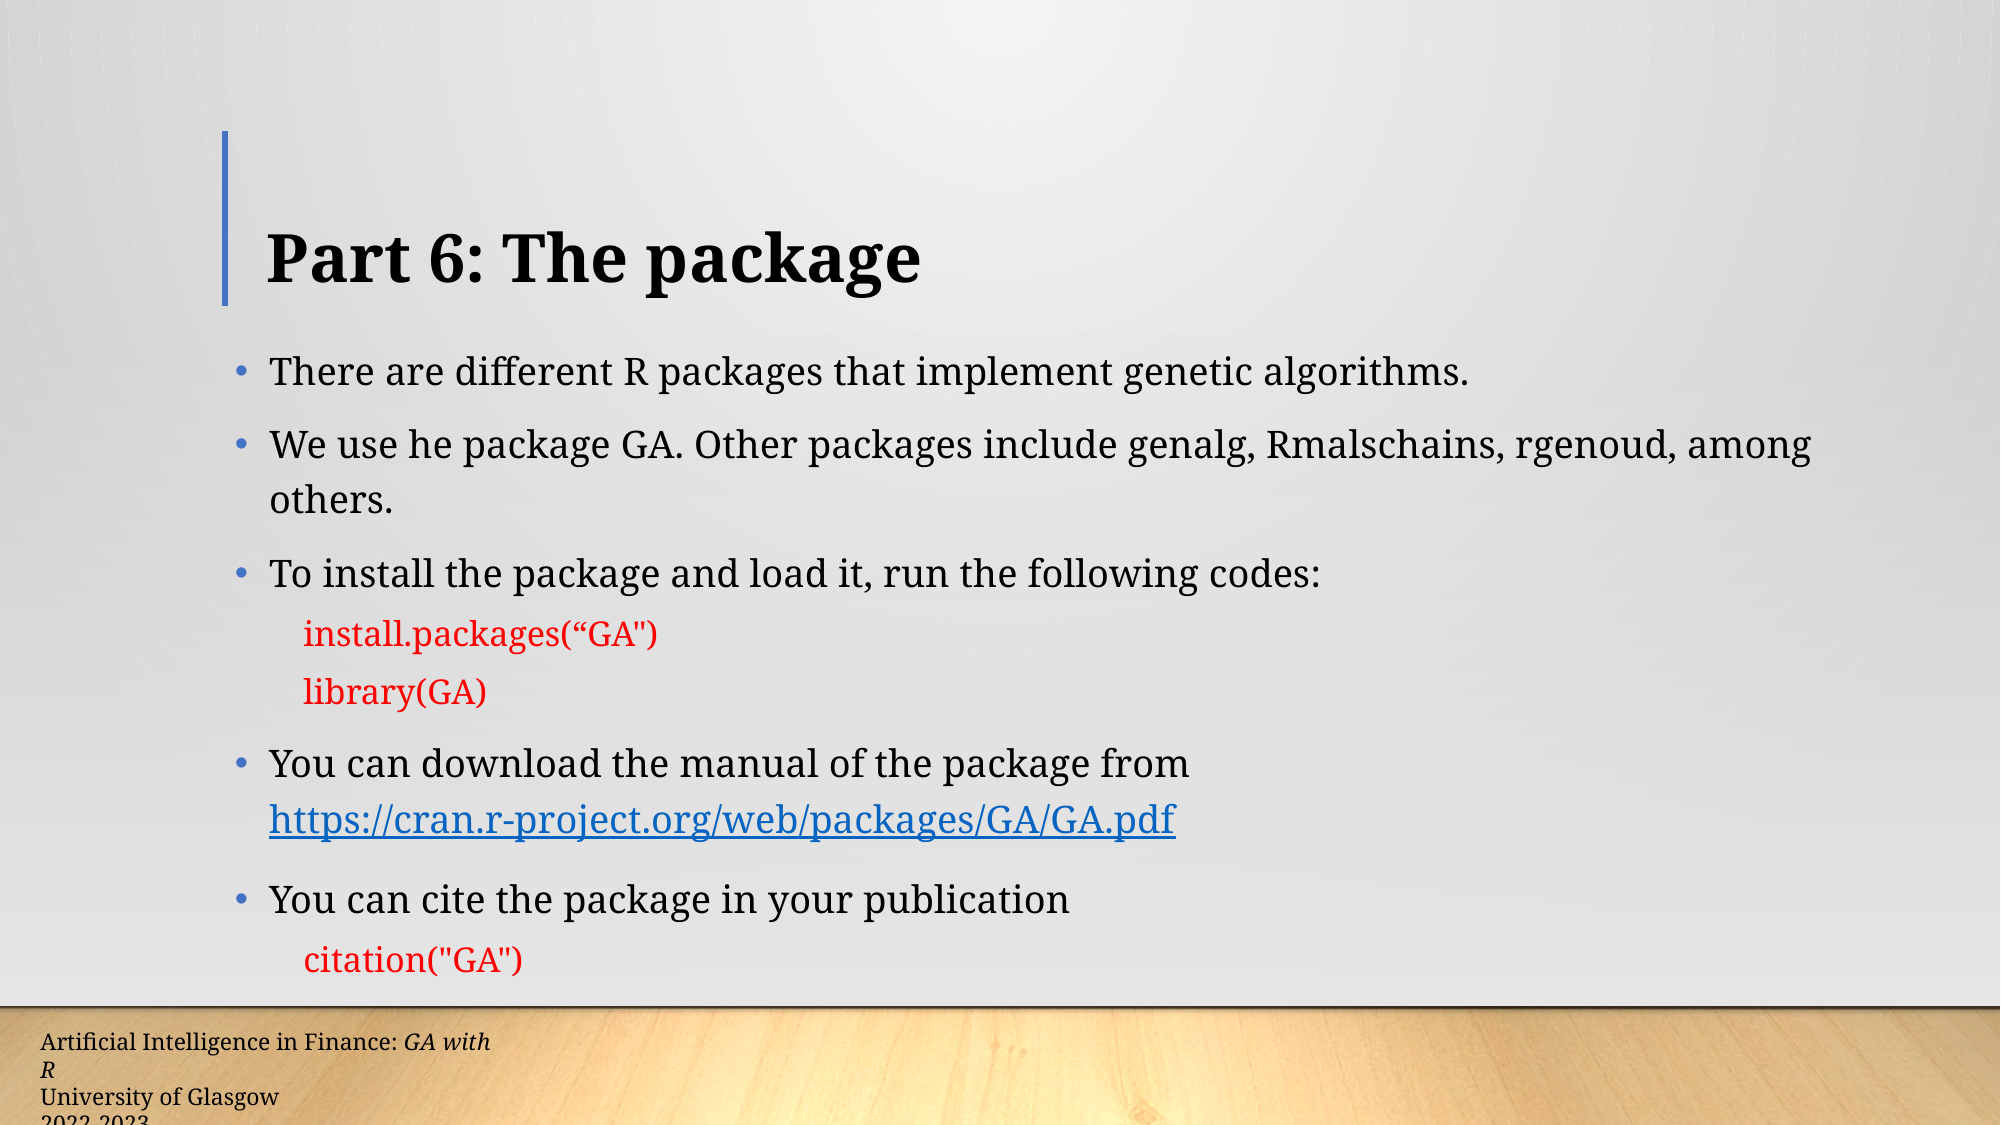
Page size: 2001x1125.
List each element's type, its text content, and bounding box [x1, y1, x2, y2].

title Part 6: The package [251, 131, 1814, 305]
picture [0, 1006, 2000, 1125]
list There are different R packages that implement genetic algorithms. We use he package GA. Other packages include genalg, Rmalschains, rgenoud, among others. To install the package and load it, run the following codes: install.packages(“GA") library(GA) You can download the manual of the package from https://cran.r-project.org/web/packages/GA/GA.pdf You can cite the package in your publication citation("GA") [220, 330, 1946, 993]
text_box Artificial Intelligence in Finance: GA with R University of Glasgow 2022-2023 [25, 1020, 533, 1125]
